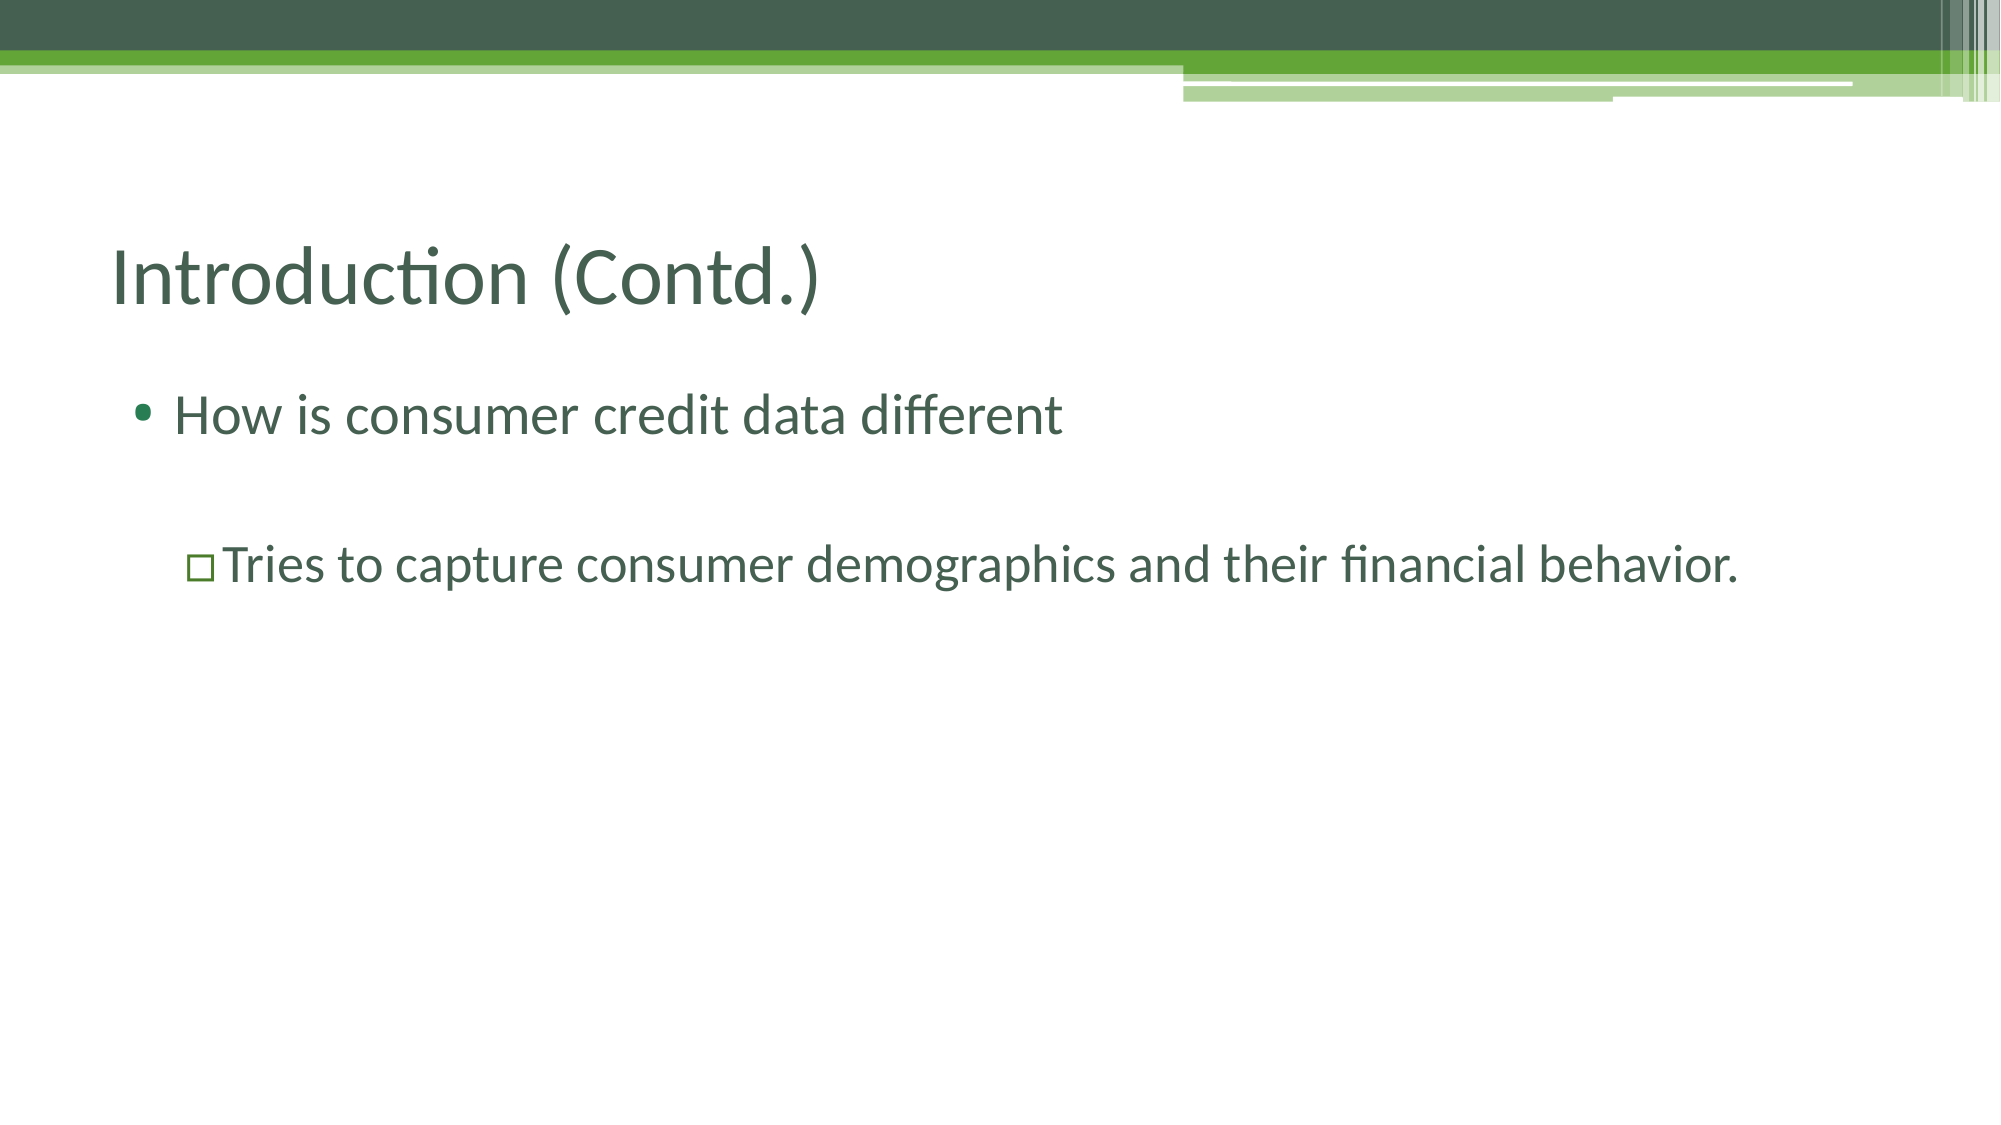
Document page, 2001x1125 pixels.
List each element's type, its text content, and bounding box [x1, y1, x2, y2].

title Introduction (Contd.) [95, 180, 1900, 363]
list How is consumer credit data different Tries to capture consumer demographics and their financial behavior. [99, 368, 1900, 1079]
